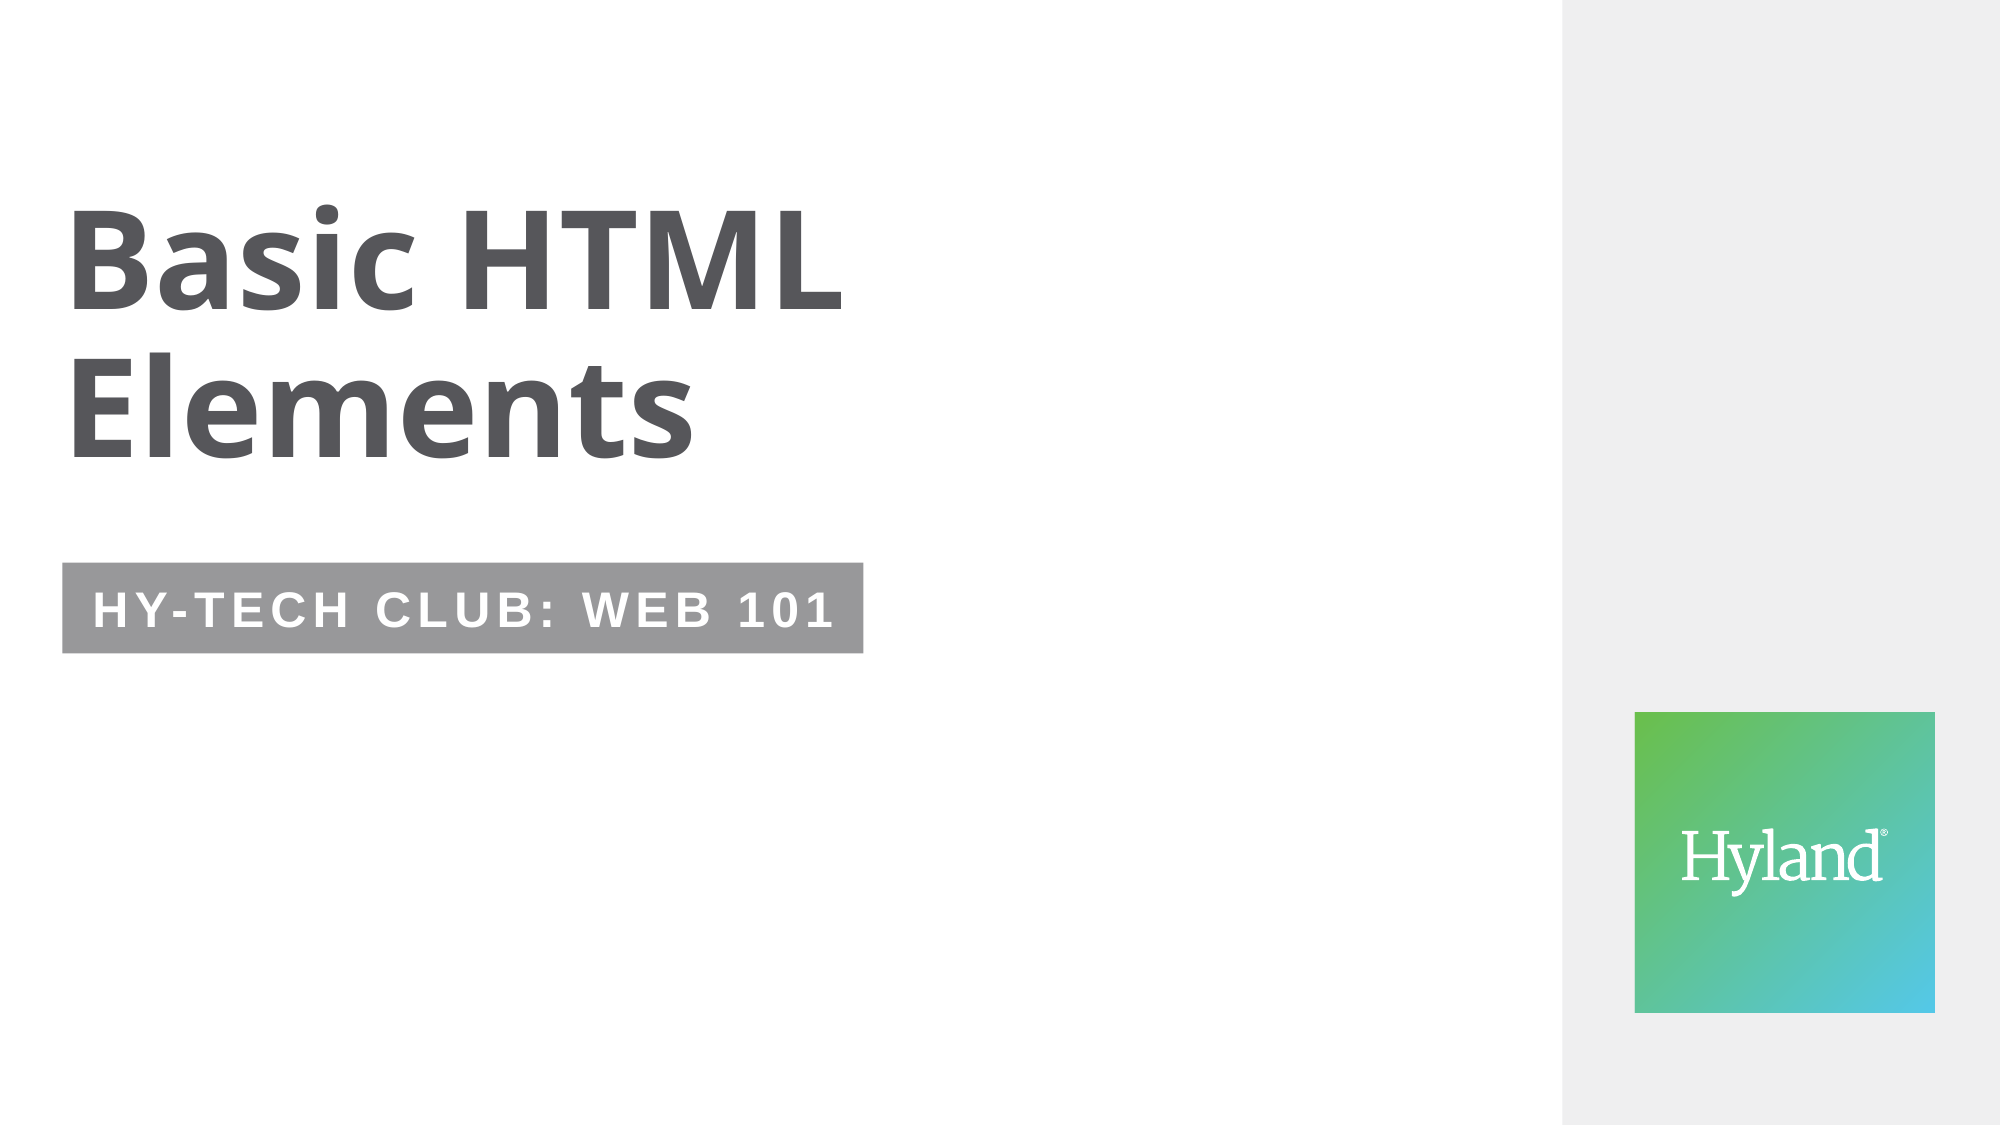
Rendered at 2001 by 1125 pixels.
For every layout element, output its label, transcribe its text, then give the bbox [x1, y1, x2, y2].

subtitle Hy-Tech Club: Web 101 [62, 562, 864, 654]
title Basic HTML Elements [62, 37, 1507, 488]
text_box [1634, 712, 1935, 1013]
